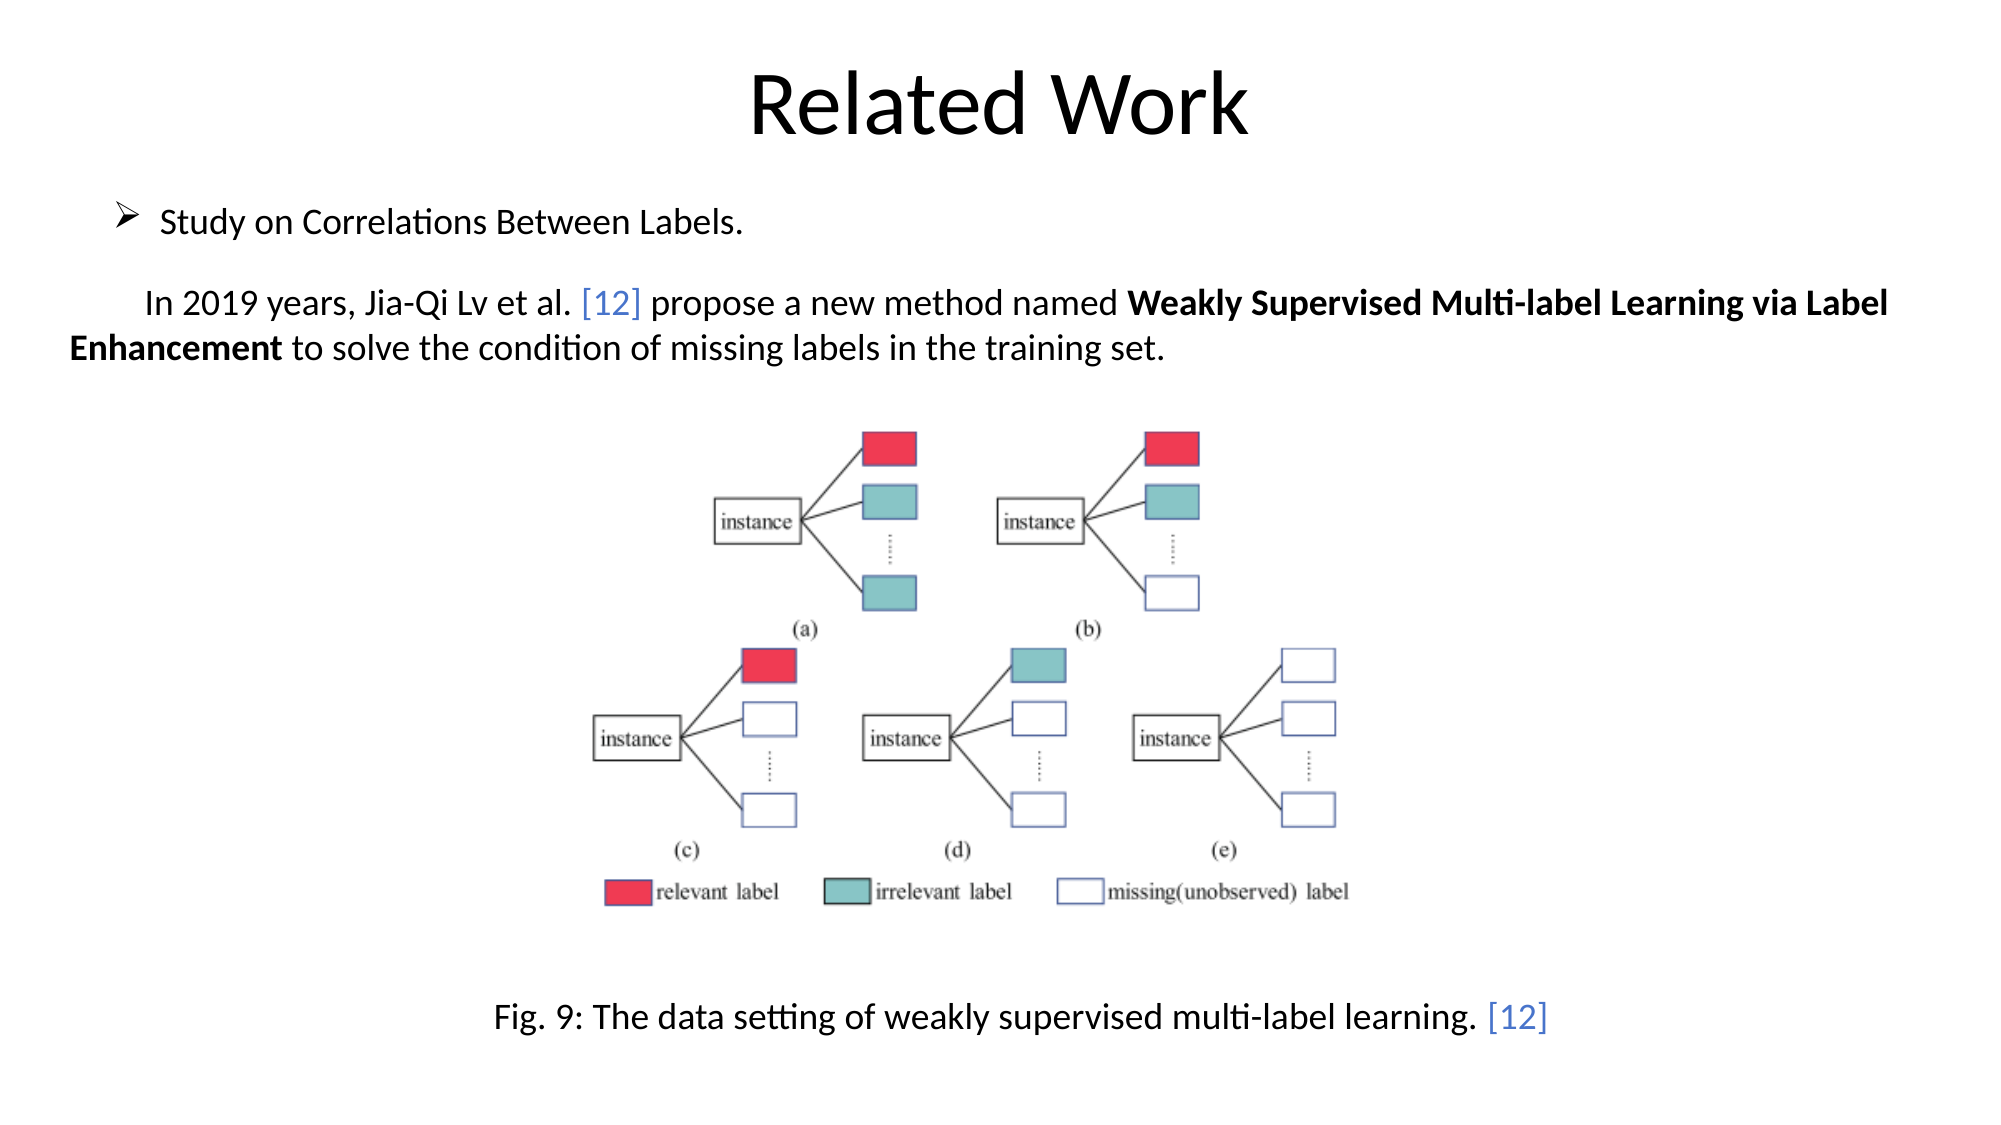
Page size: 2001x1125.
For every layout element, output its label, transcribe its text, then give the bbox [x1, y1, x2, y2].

text_box In 2019 years, Jia-Qi Lv et al. [12] propose a new method named Weakly Supervised Multi-label Learning via Label Enhancement to solve the condition of missing labels in the training set. [54, 270, 1941, 383]
text_box Study on Correlations Between Labels. [98, 190, 1941, 250]
text_box Fig. 9: The data setting of weakly supervised multi-label learning. [12] [110, 984, 1933, 1045]
picture [577, 401, 1374, 924]
title Related Work [137, 38, 1863, 171]
